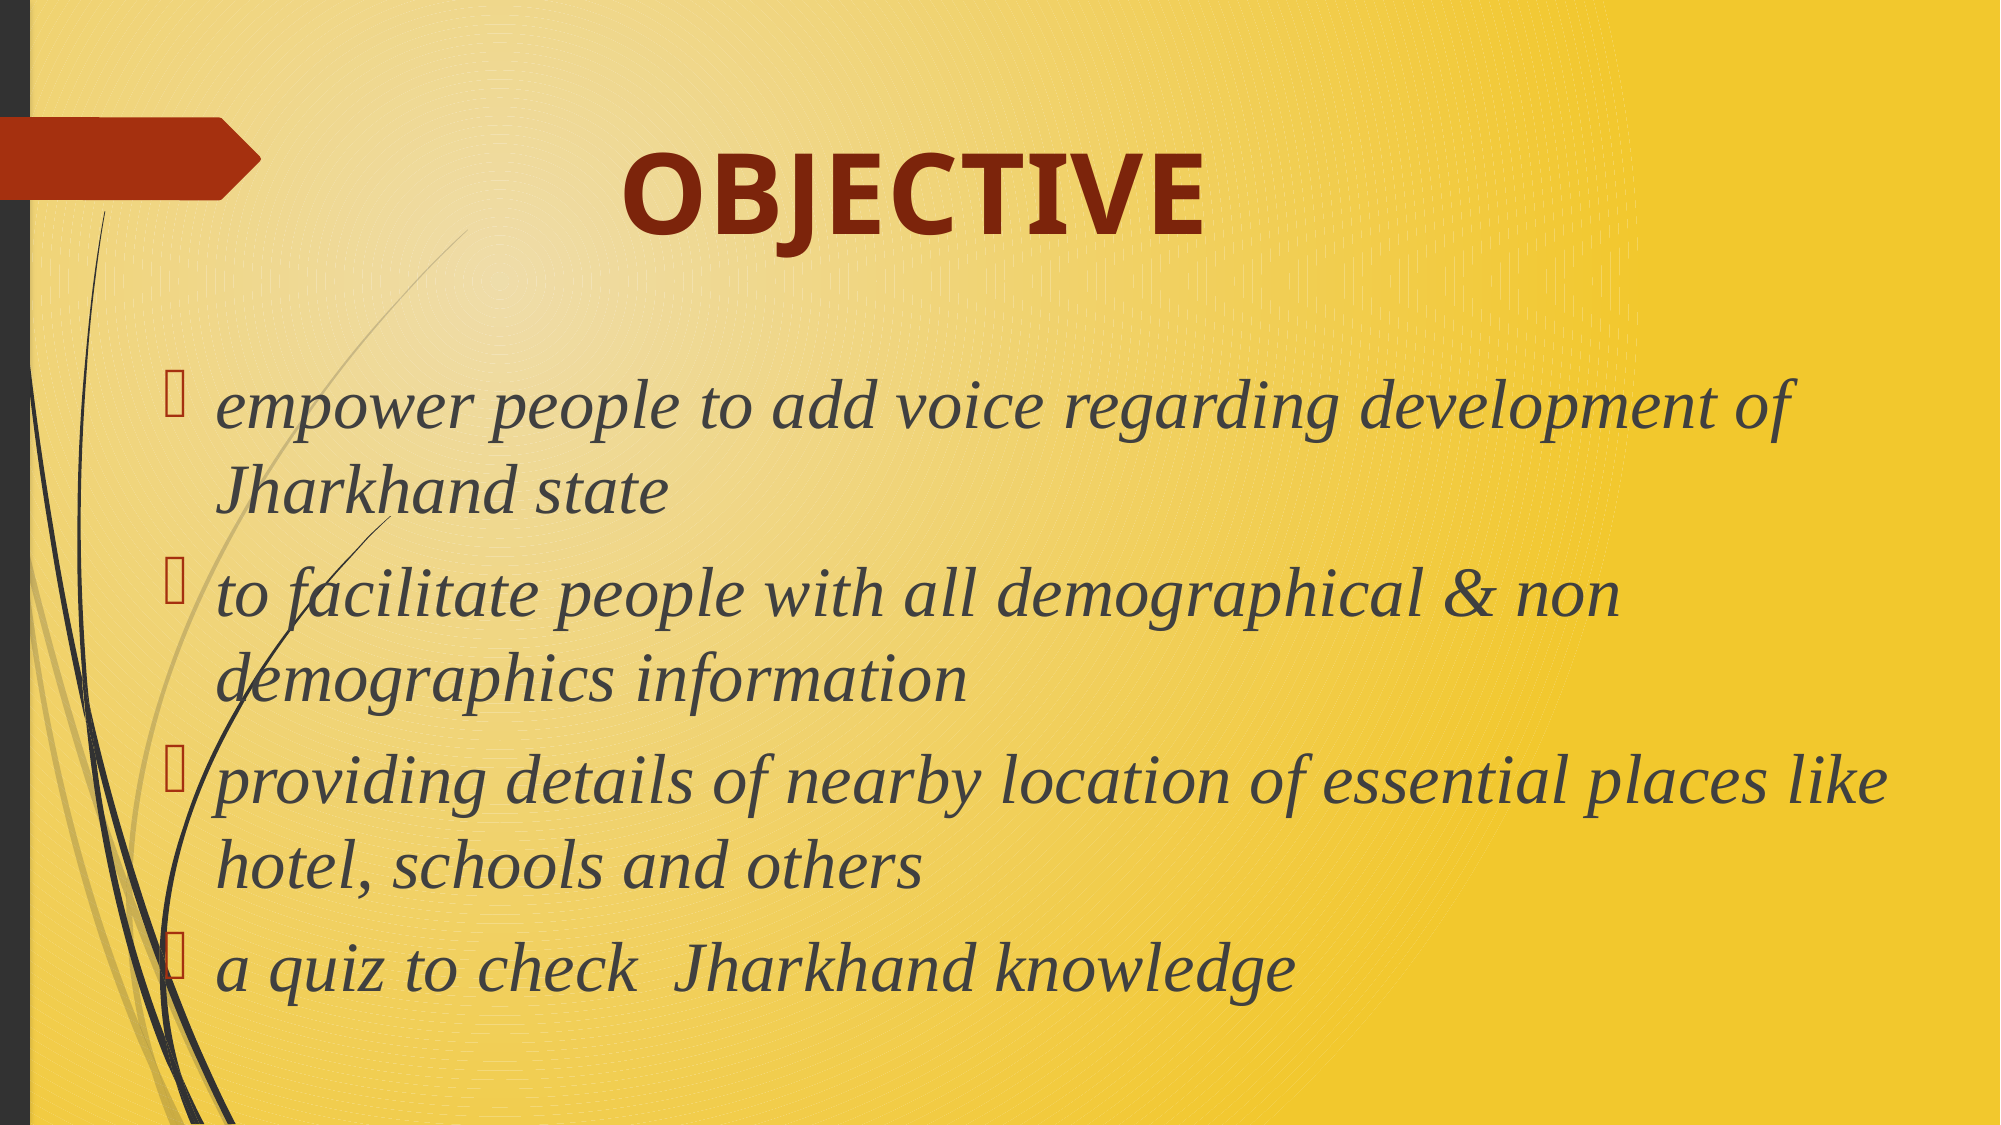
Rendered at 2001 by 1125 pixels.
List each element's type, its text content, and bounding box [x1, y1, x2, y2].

text_box OBJECTIVE [603, 114, 1225, 265]
list empower people to add voice regarding development of Jharkhand state to facilitate people with all demographical & non demographics information providing details of nearby location of essential places like hotel, schools and others a quiz to check Jharkhand knowledge [148, 248, 2000, 1018]
